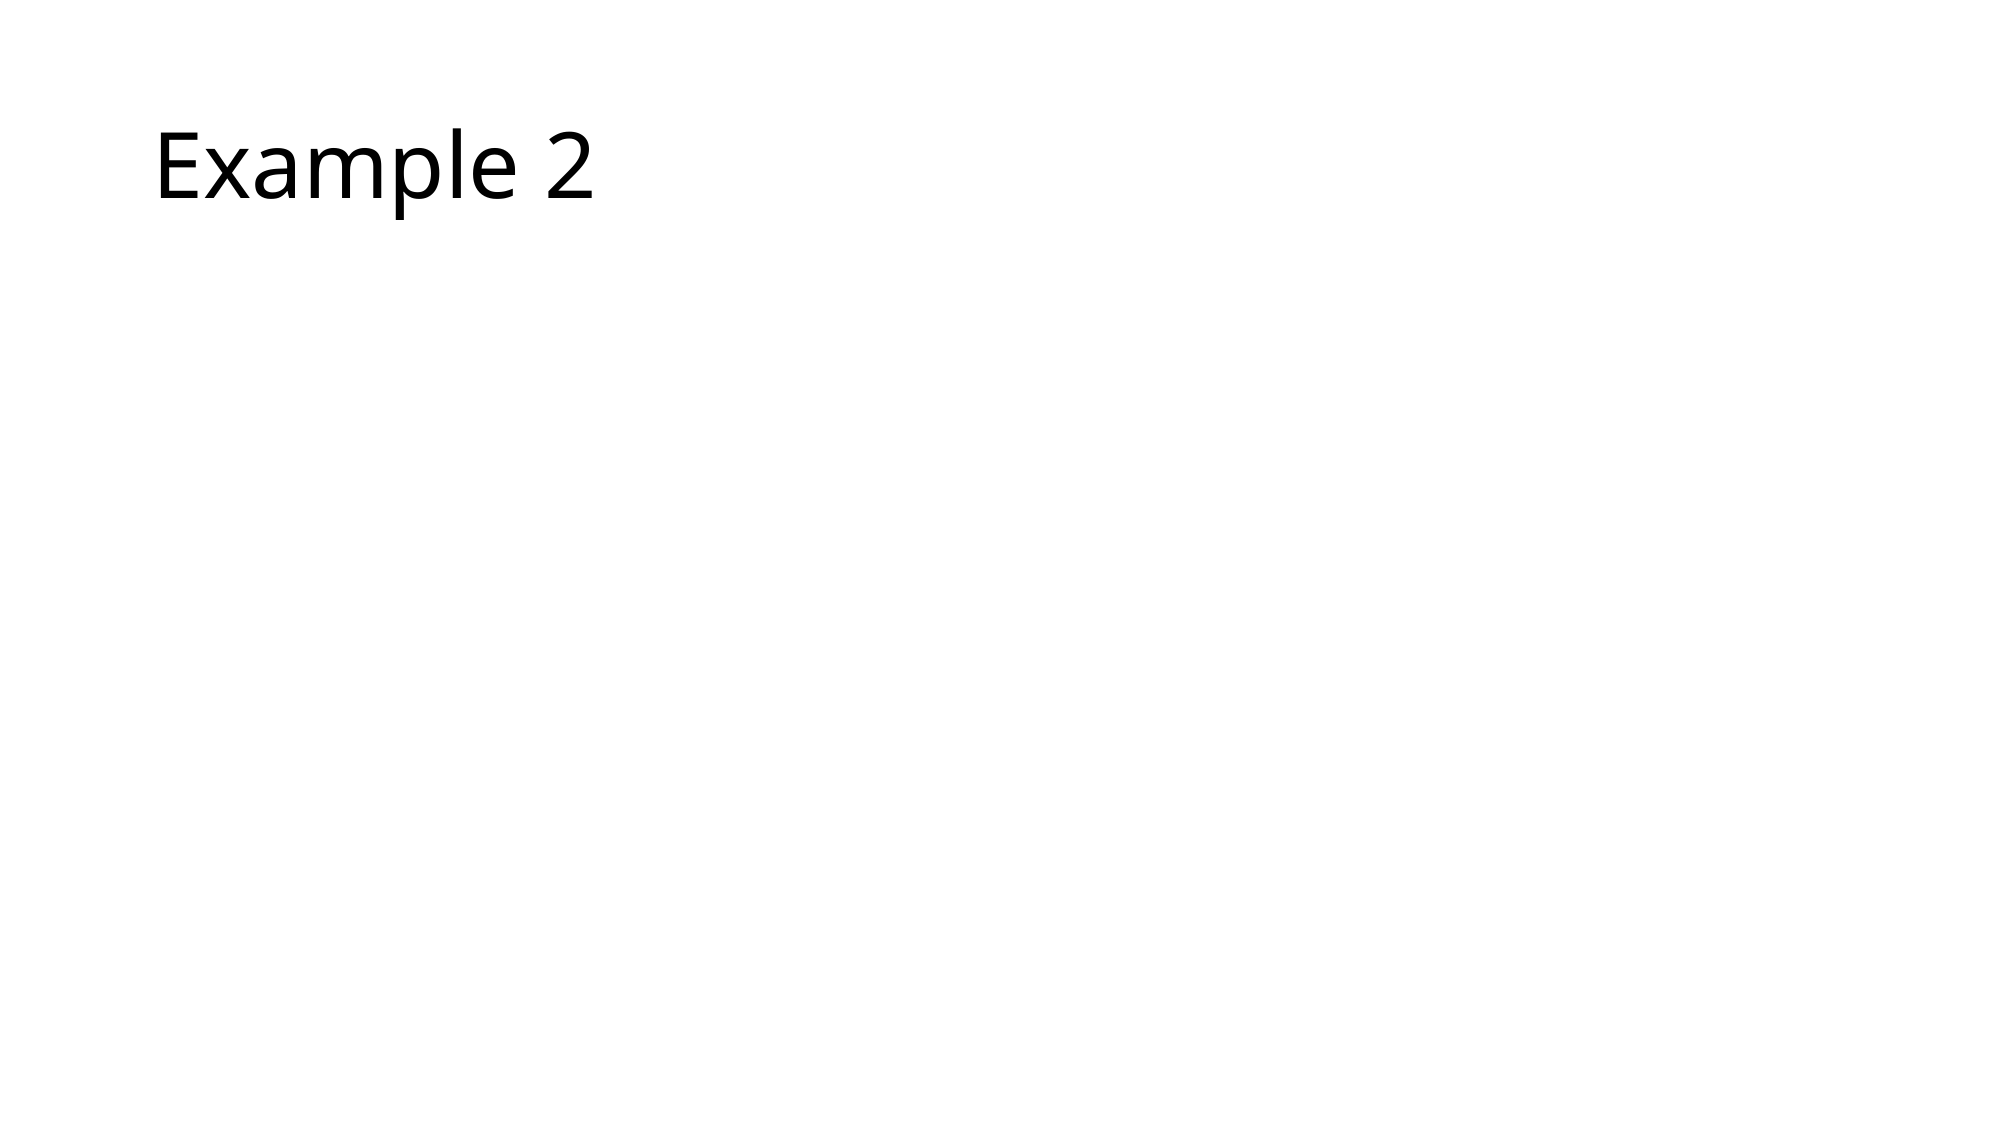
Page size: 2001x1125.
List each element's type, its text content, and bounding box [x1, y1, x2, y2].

title Example 2 [137, 59, 1863, 278]
